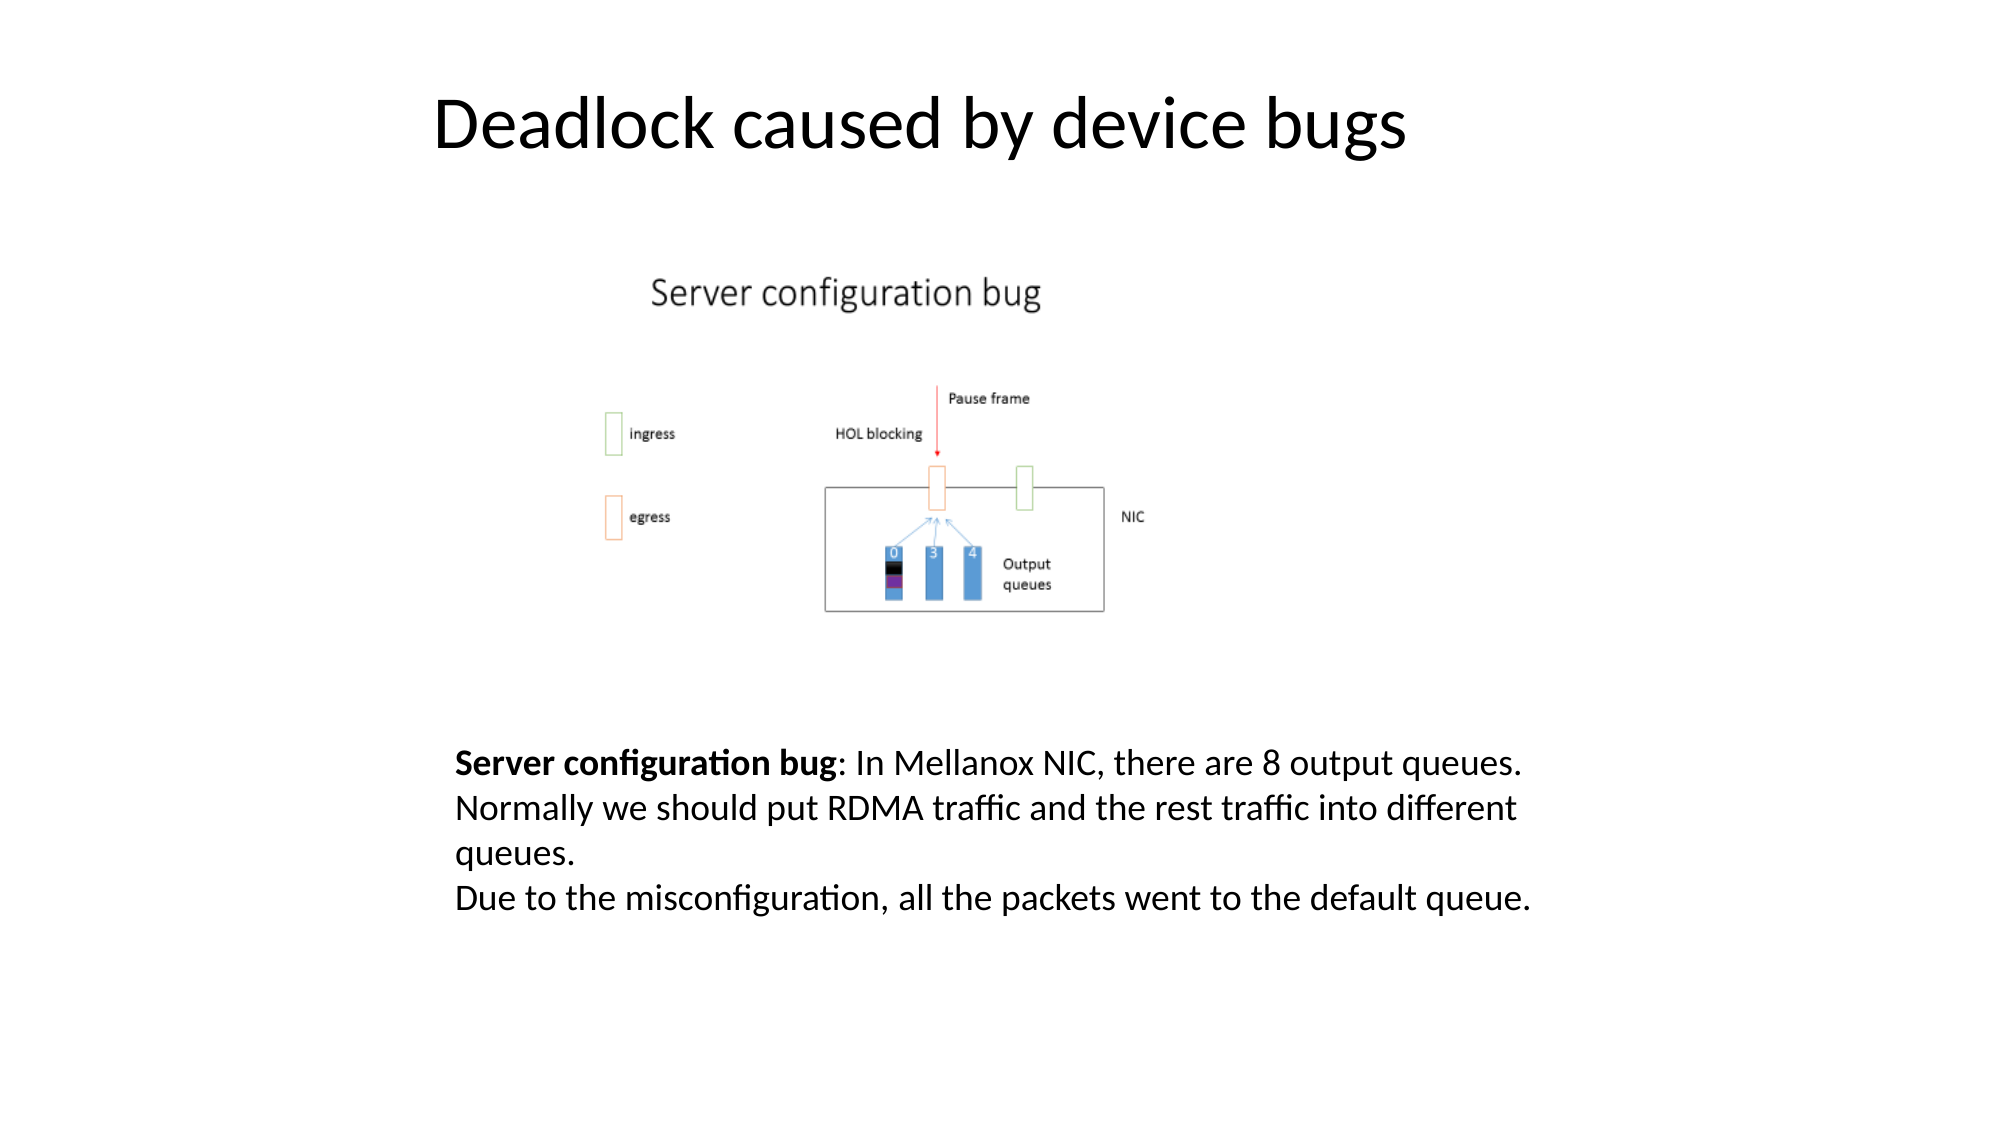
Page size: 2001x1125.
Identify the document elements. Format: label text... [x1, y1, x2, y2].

picture [585, 218, 1447, 725]
text_box Server configuration bug: In Mellanox NIC, there are 8 output queues. Normally we should put RDMA traffic and the rest traffic into different queues. Due to the misconfiguration, all the packets went to the default queue. [440, 730, 1560, 925]
text_box Deadlock caused by device bugs [419, 65, 1424, 171]
